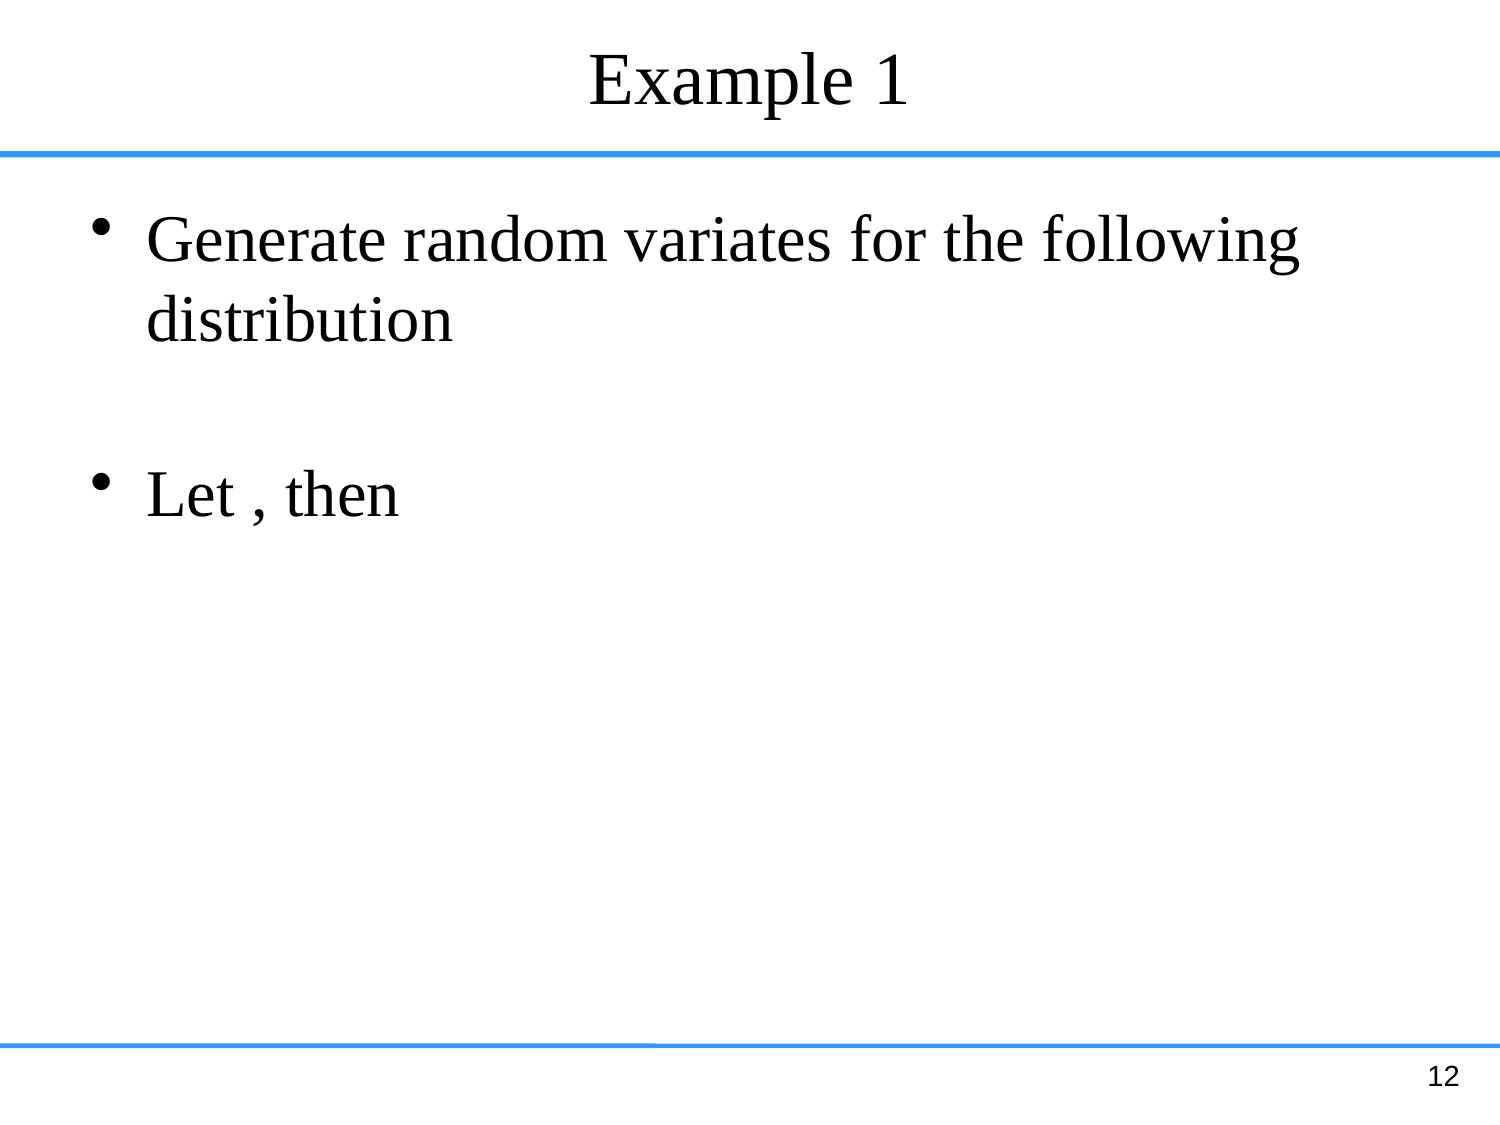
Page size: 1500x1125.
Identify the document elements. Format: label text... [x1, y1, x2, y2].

title Example 1 [74, 24, 1426, 126]
slide_number 12 [1374, 1049, 1476, 1109]
